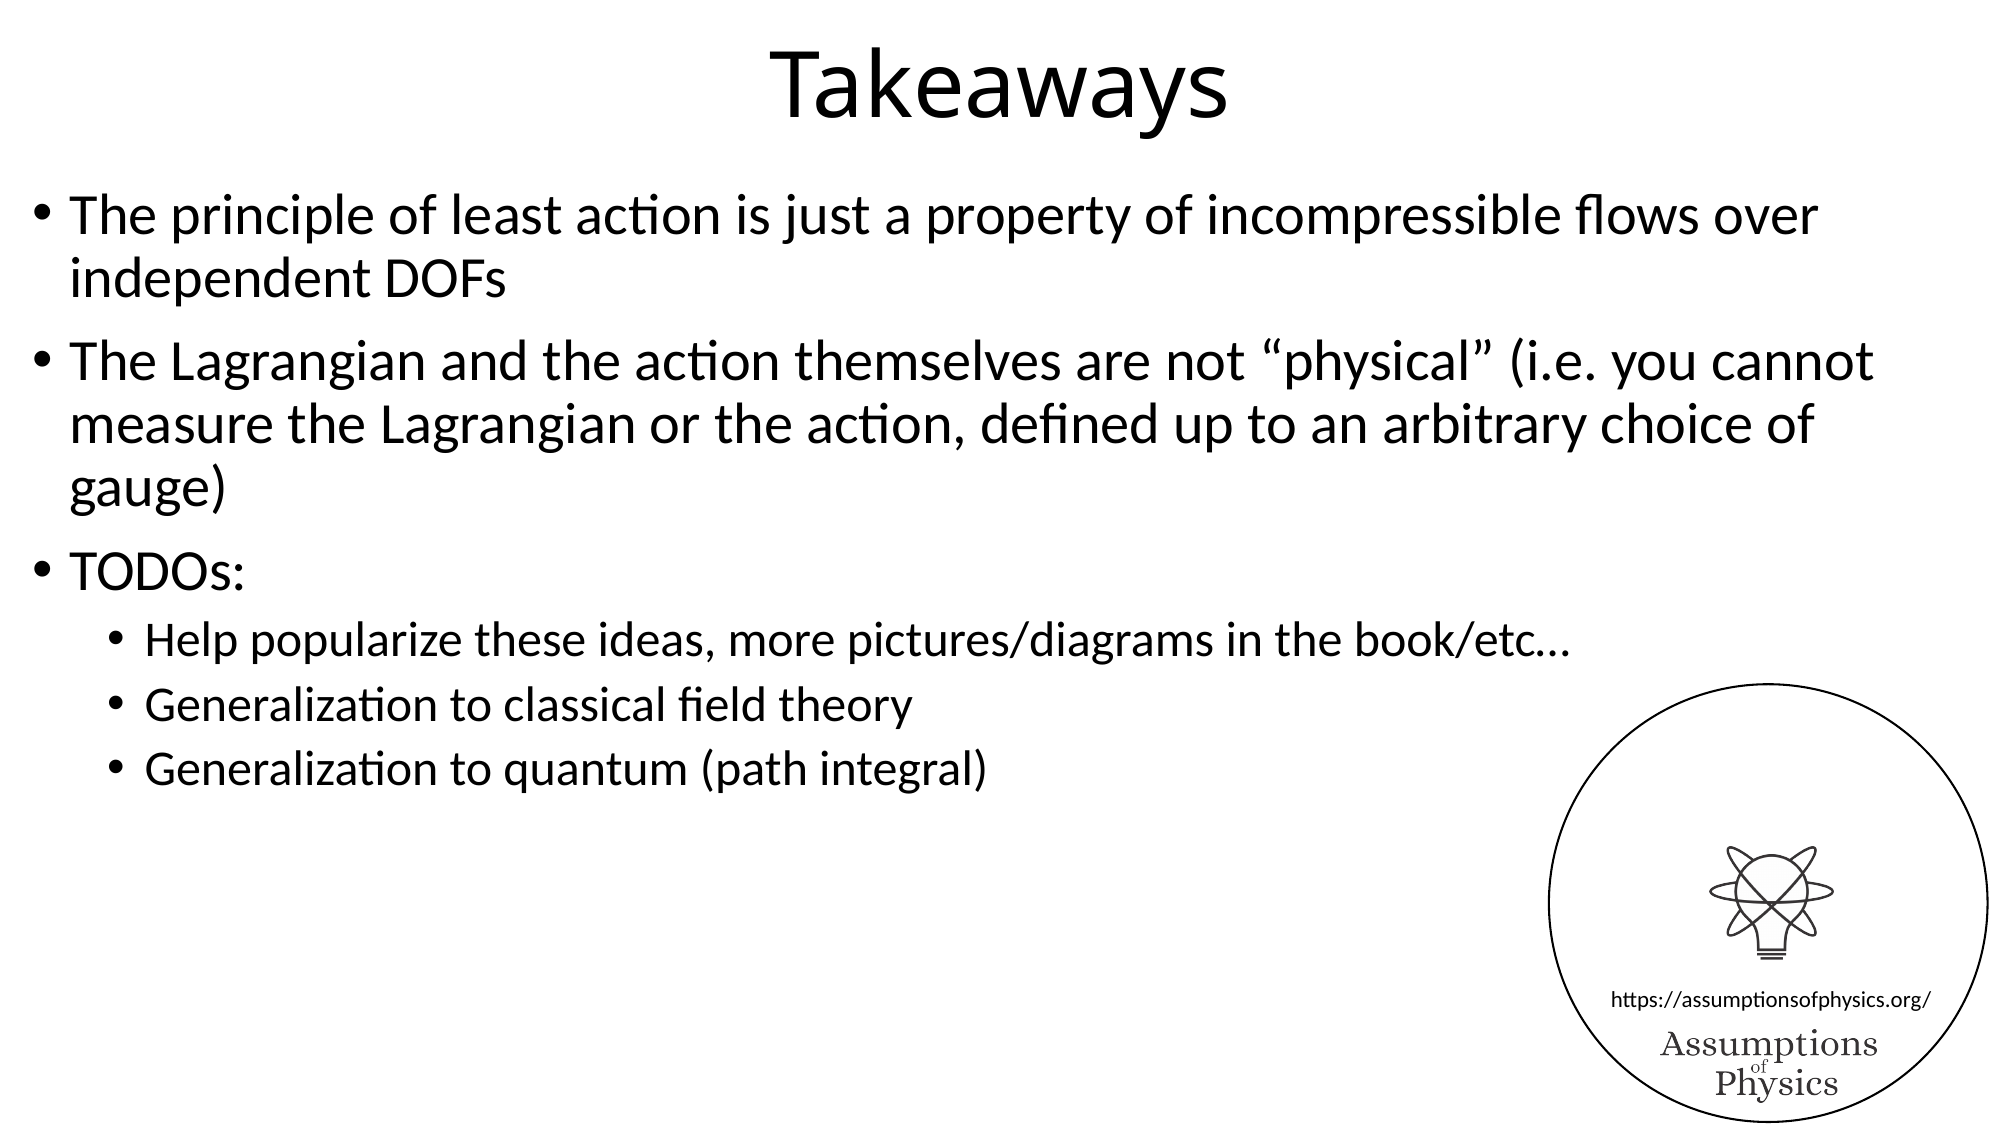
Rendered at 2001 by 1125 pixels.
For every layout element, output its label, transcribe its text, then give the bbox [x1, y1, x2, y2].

picture [1660, 1060, 1877, 1103]
list The principle of least action is just a property of incompressible flows over independent DOFs The Lagrangian and the action themselves are not “physical” (i.e. you cannot measure the Lagrangian or the action, defined up to an arbitrary choice of gauge) TODOs: Help popularize these ideas, more pictures/diagrams in the book/etc… Generalization to classical field theory Generalization to quantum (path integral) [17, 176, 1983, 1060]
title Takeaways [17, 13, 1983, 162]
